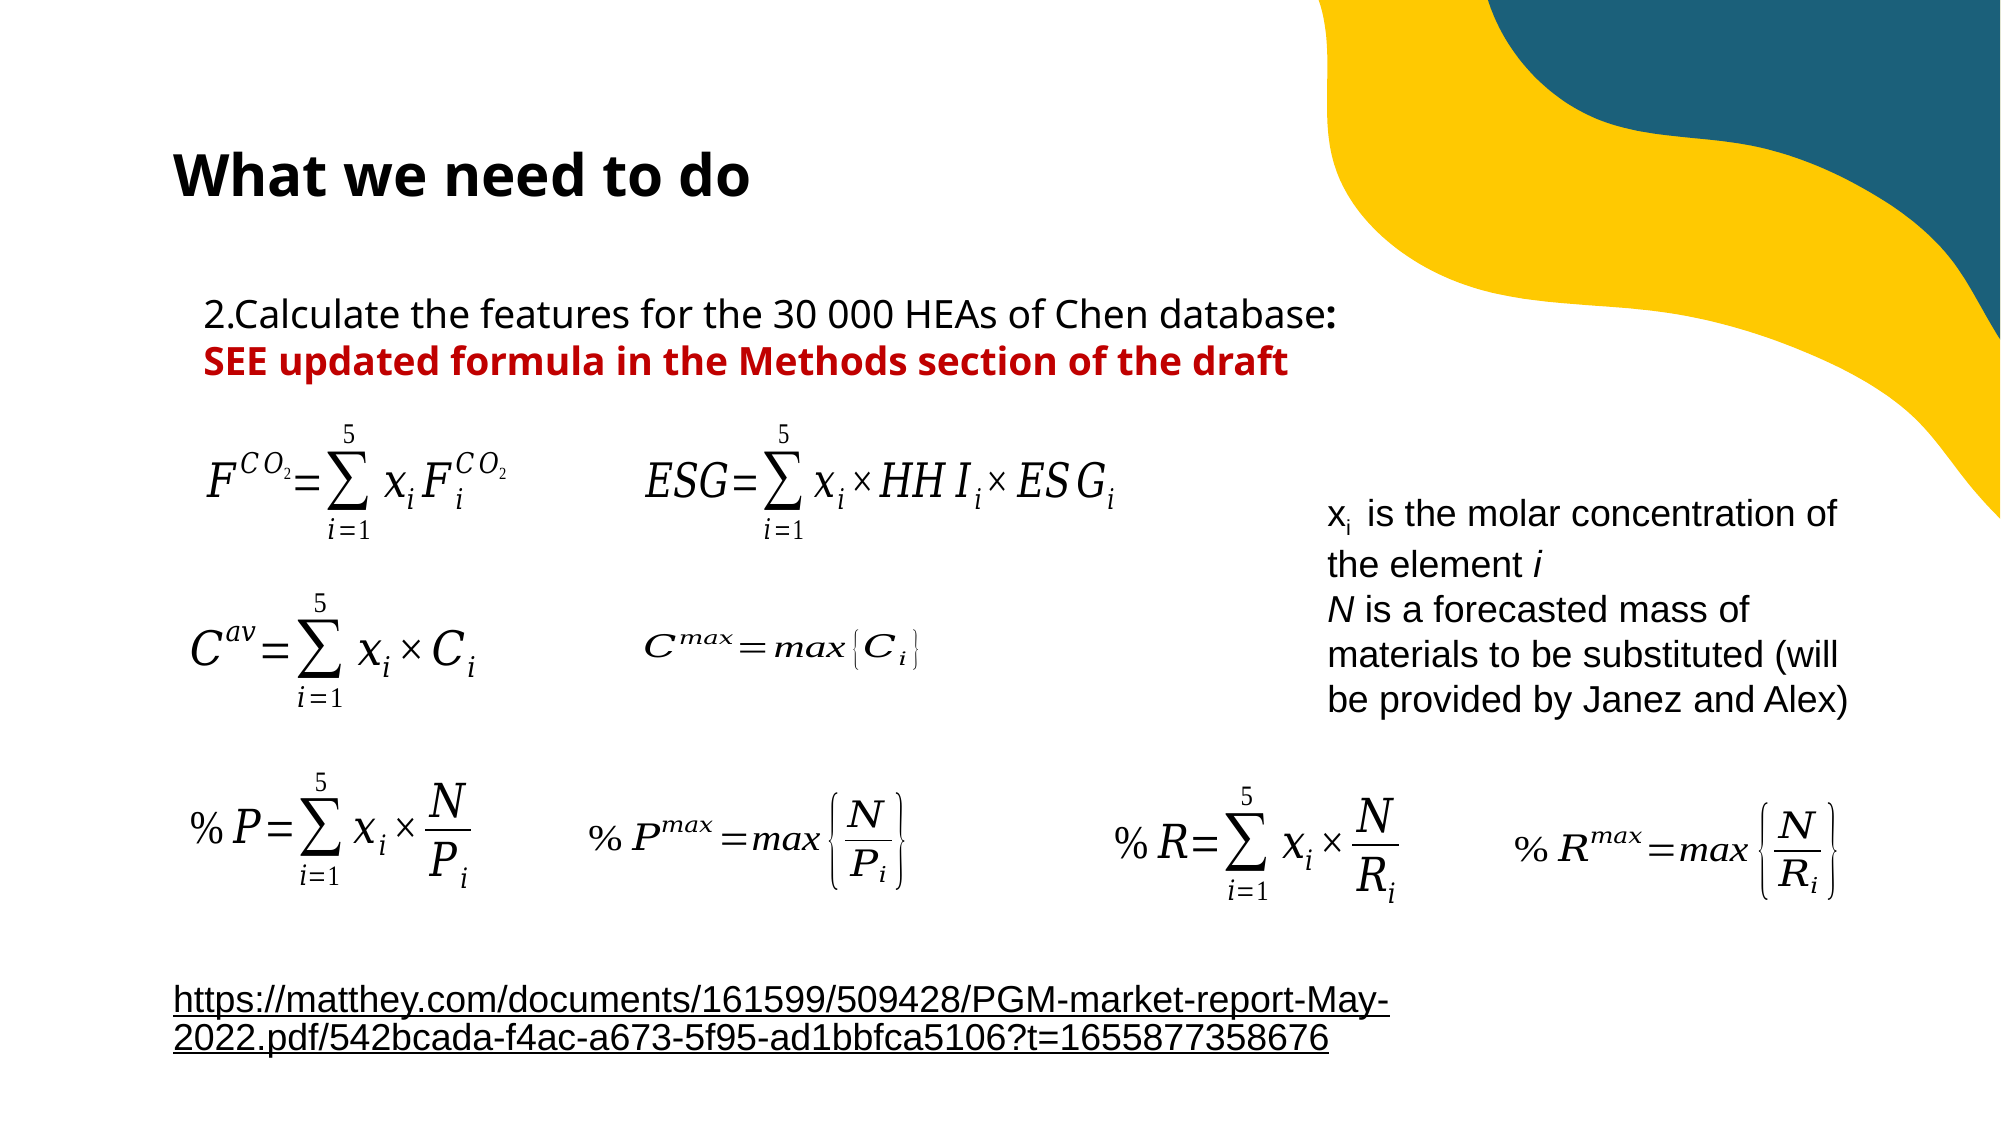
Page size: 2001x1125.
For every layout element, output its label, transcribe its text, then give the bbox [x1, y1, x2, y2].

title What we need to do [158, 118, 1843, 228]
text_box xi is the molar concentration of the element i N is a forecasted mass of materials to be substituted (will be provided by Janez and Alex) [1312, 481, 1870, 728]
text_box https://matthey.com/documents/161599/509428/PGM-market-report-May-2022.pdf/542bcada-f4ac-a673-5f95-ad1bbfca5106?t=1655877358676 [158, 967, 1423, 1073]
list 2.Calculate the features for the 30 000 HEAs of Chen database: SEE updated formula in the Methods section of the draft [157, 275, 1842, 360]
